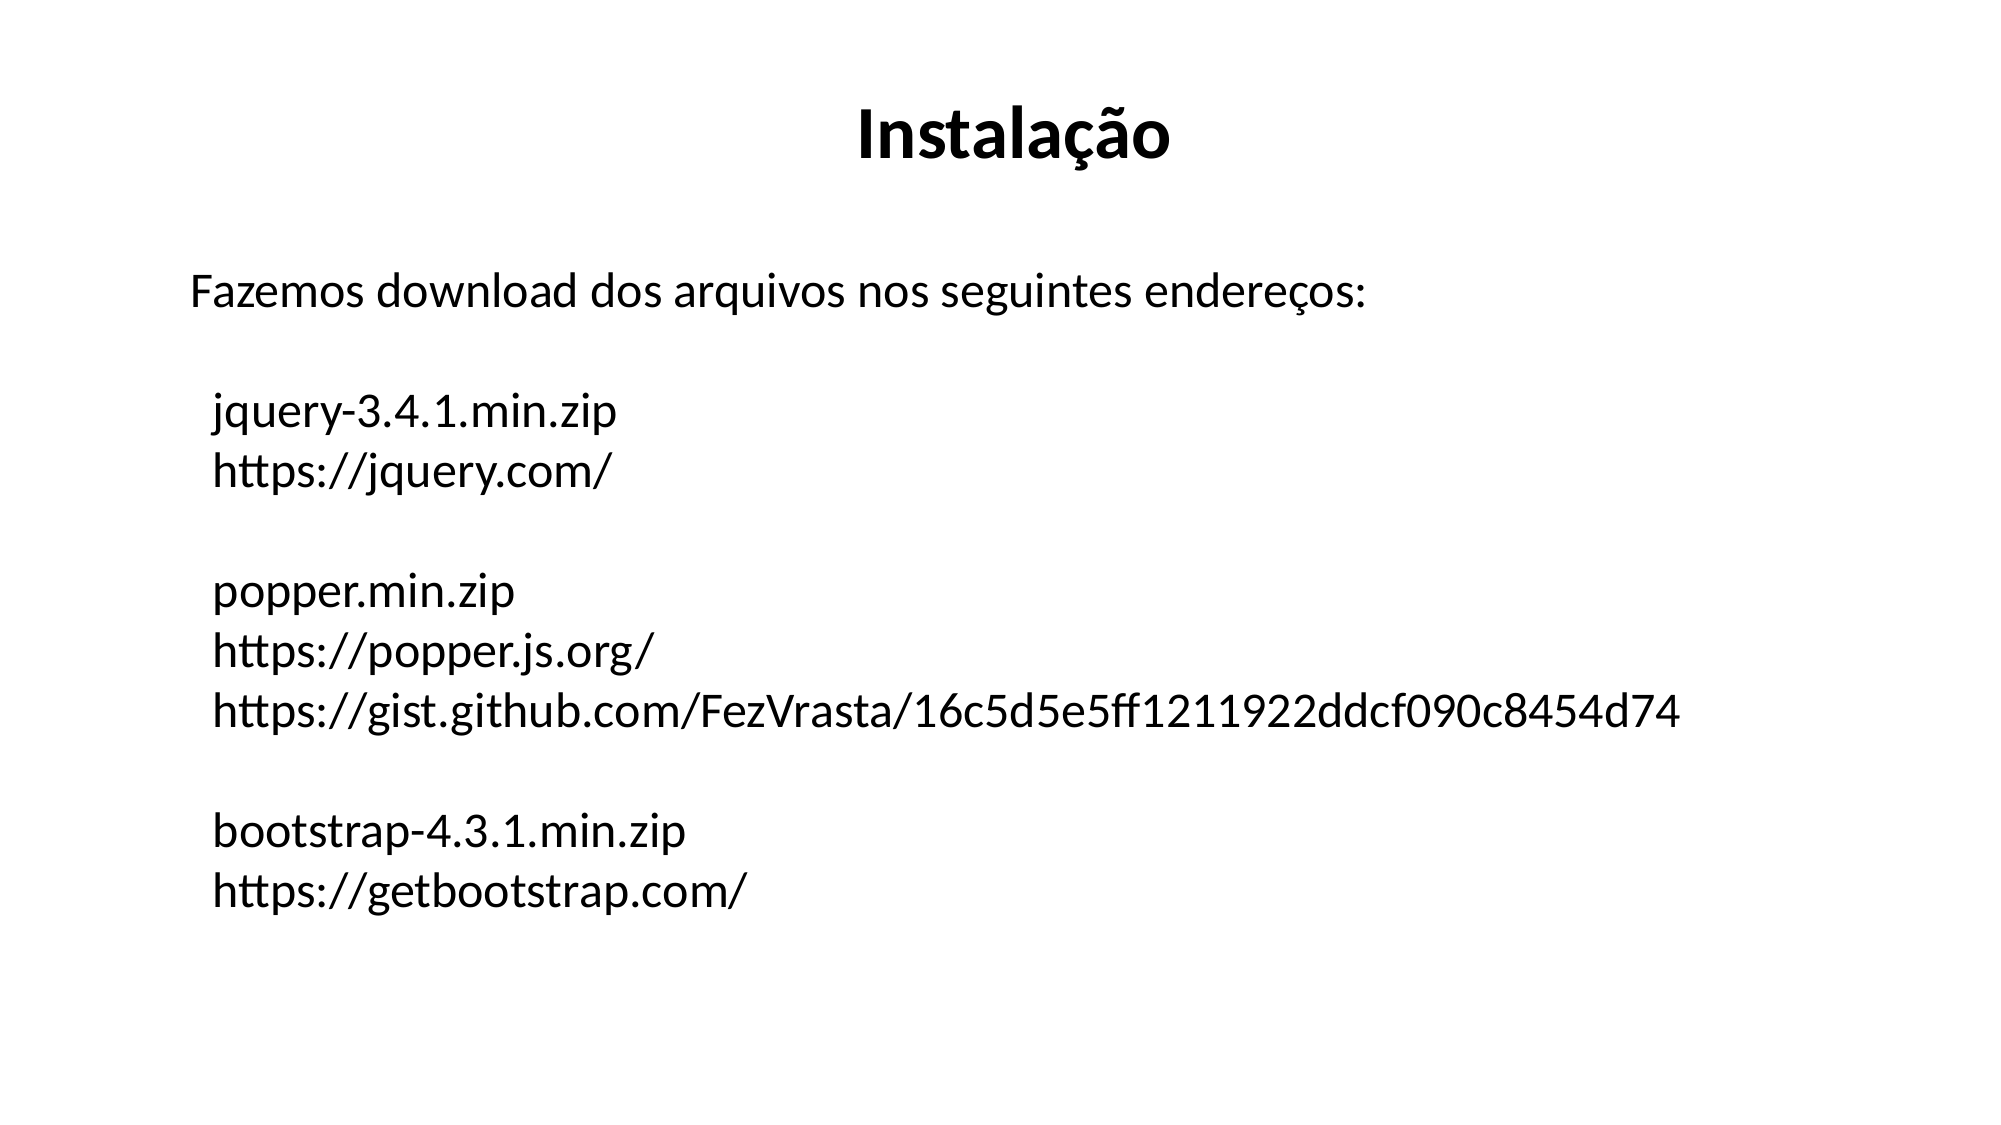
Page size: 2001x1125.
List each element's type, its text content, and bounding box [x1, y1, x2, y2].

text_box Instalação [842, 75, 1188, 181]
text_box Fazemos download dos arquivos nos seguintes endereços: jquery-3.4.1.min.zip https://jquery.com/ popper.min.zip https://popper.js.org/ https://gist.github.com/FezVrasta/16c5d5e5ff1211922ddcf090c8454d74 bootstrap-4.3.1.min.zip https://getbootstrap.com/ [175, 250, 1854, 986]
